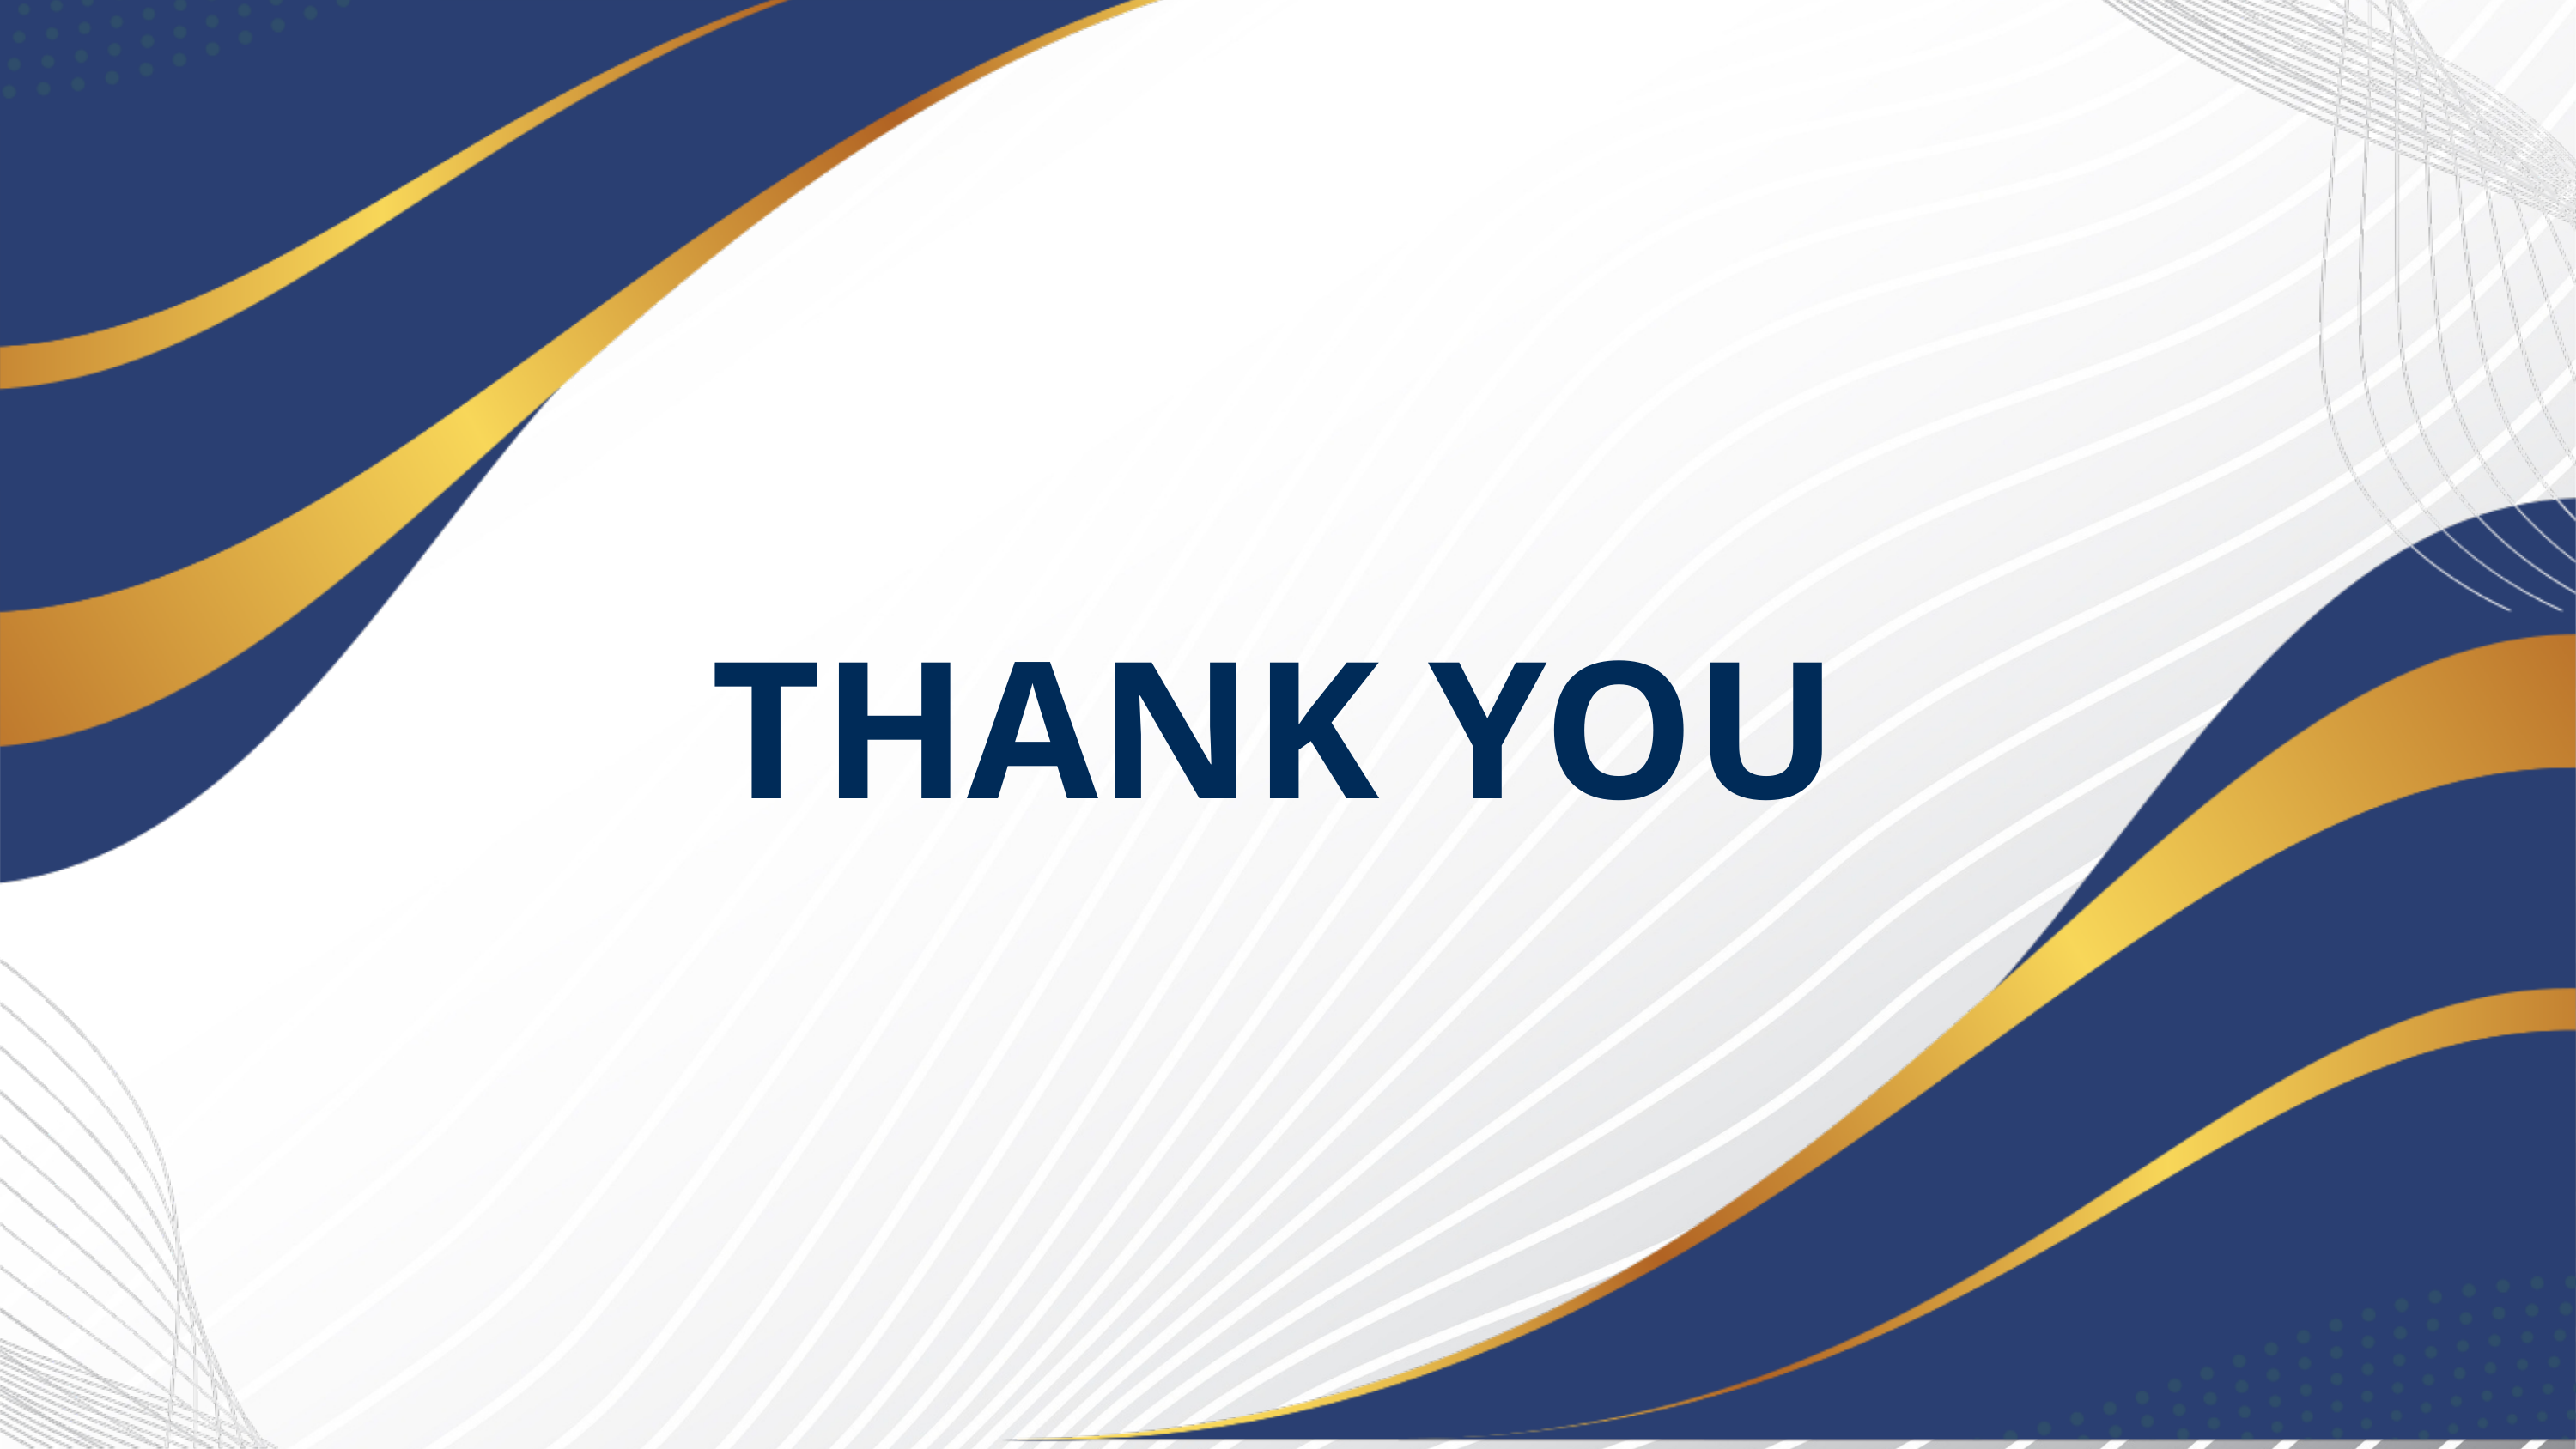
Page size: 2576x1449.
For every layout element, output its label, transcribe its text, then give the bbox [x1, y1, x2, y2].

text_box [0, 0, 2576, 1449]
text_box THANK YOU [711, 570, 1887, 838]
